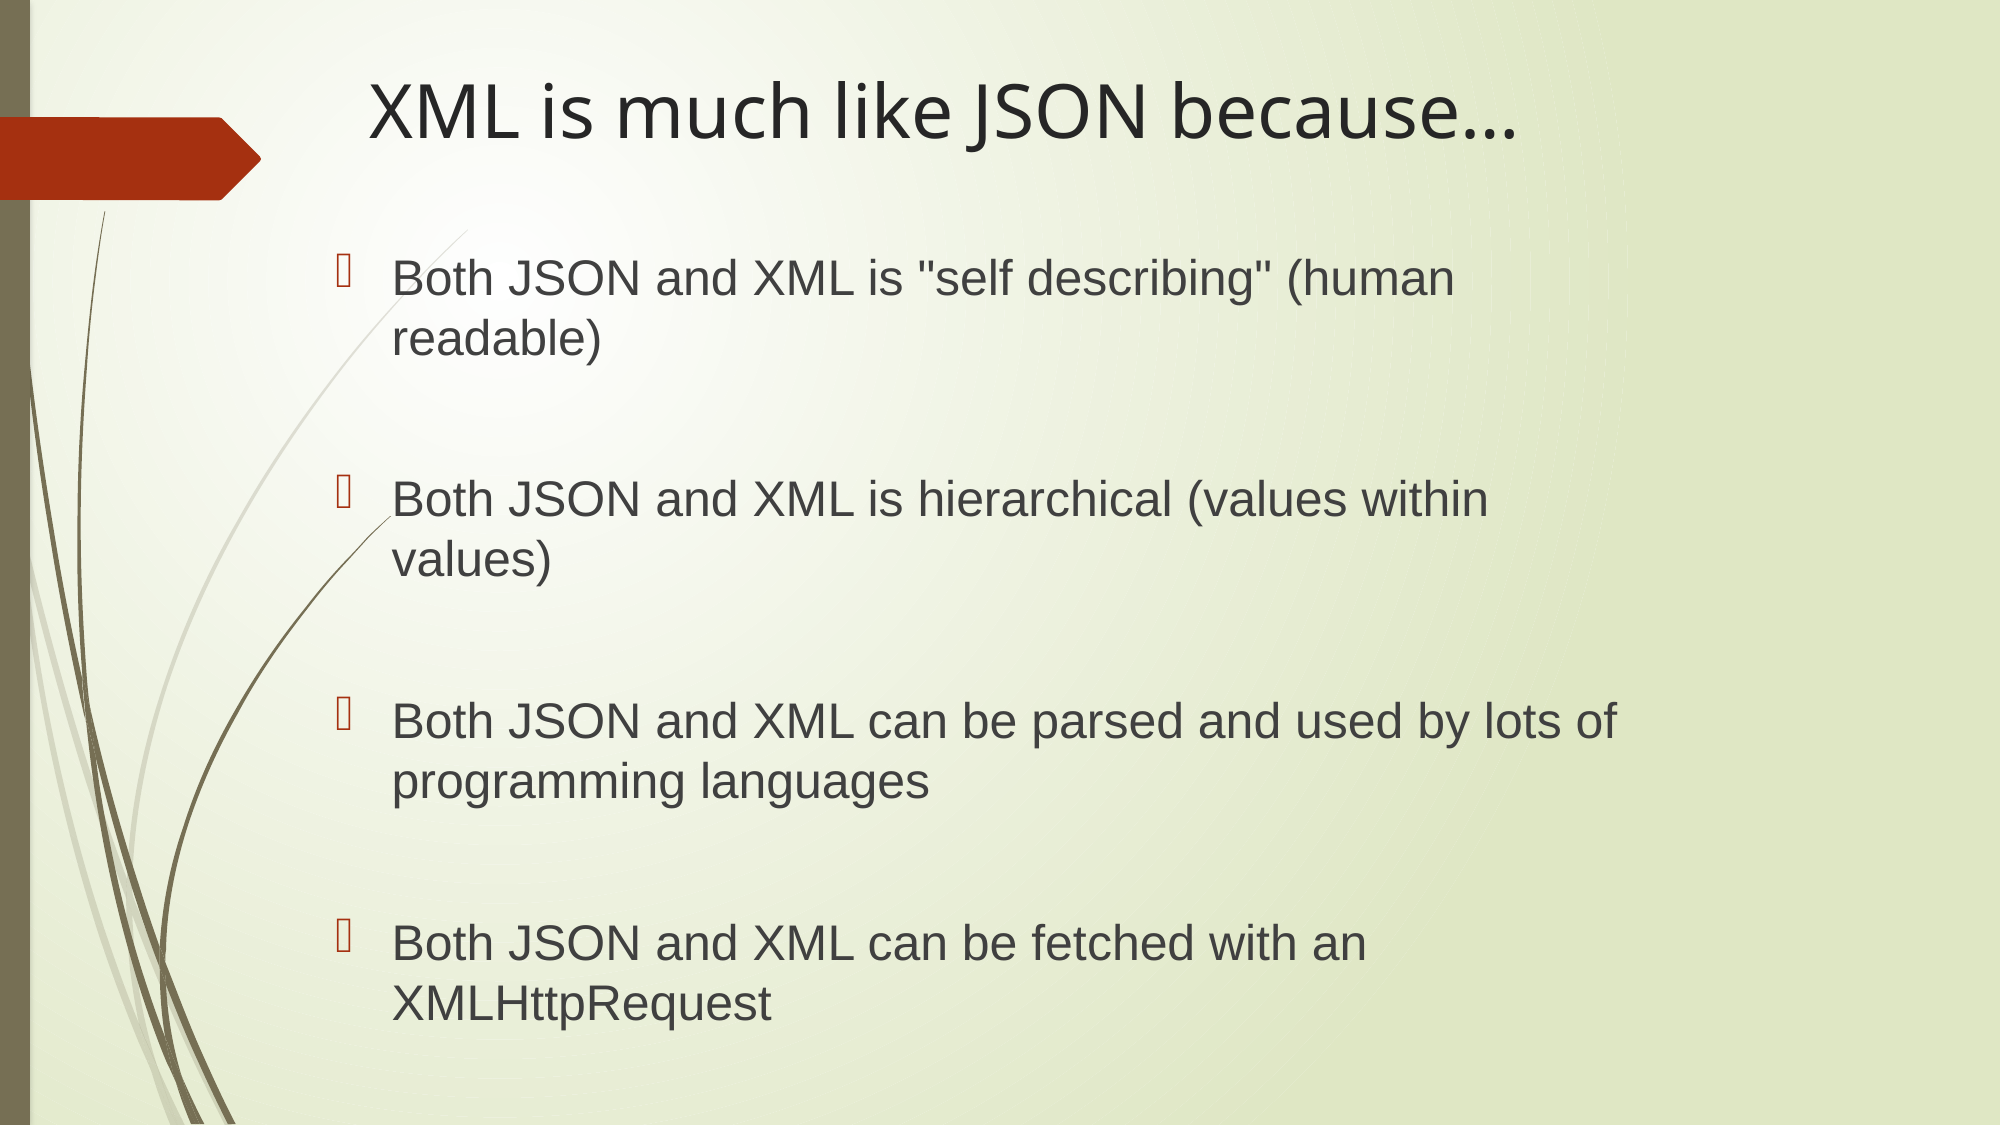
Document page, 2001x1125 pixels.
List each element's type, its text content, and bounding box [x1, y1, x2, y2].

title XML is much like JSON because… [354, 56, 1817, 267]
list Both JSON and XML is "self describing" (human readable) Both JSON and XML is hierarchical (values within values) Both JSON and XML can be parsed and used by lots of programming languages Both JSON and XML can be fetched with an XMLHttpRequest [320, 237, 1680, 1069]
